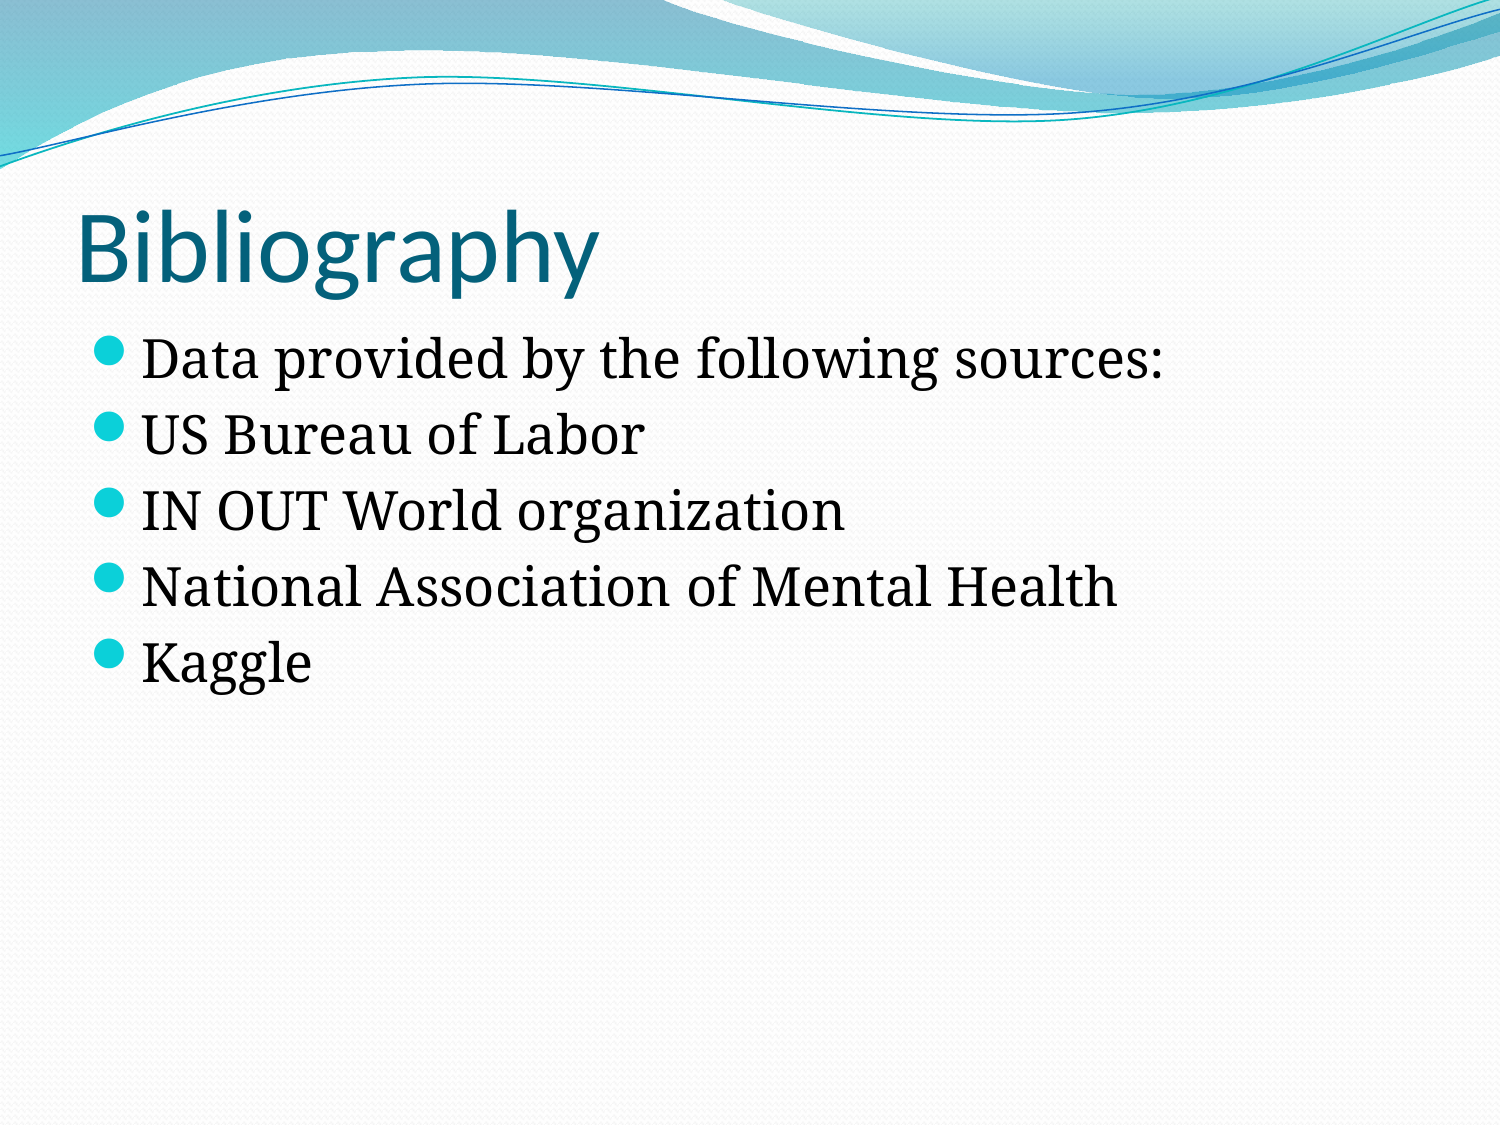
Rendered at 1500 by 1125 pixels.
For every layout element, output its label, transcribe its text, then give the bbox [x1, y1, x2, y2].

list Data provided by the following sources: US Bureau of Labor IN OUT World organization National Association of Mental Health Kaggle [75, 317, 1425, 1038]
title Bibliography [75, 115, 1425, 303]
